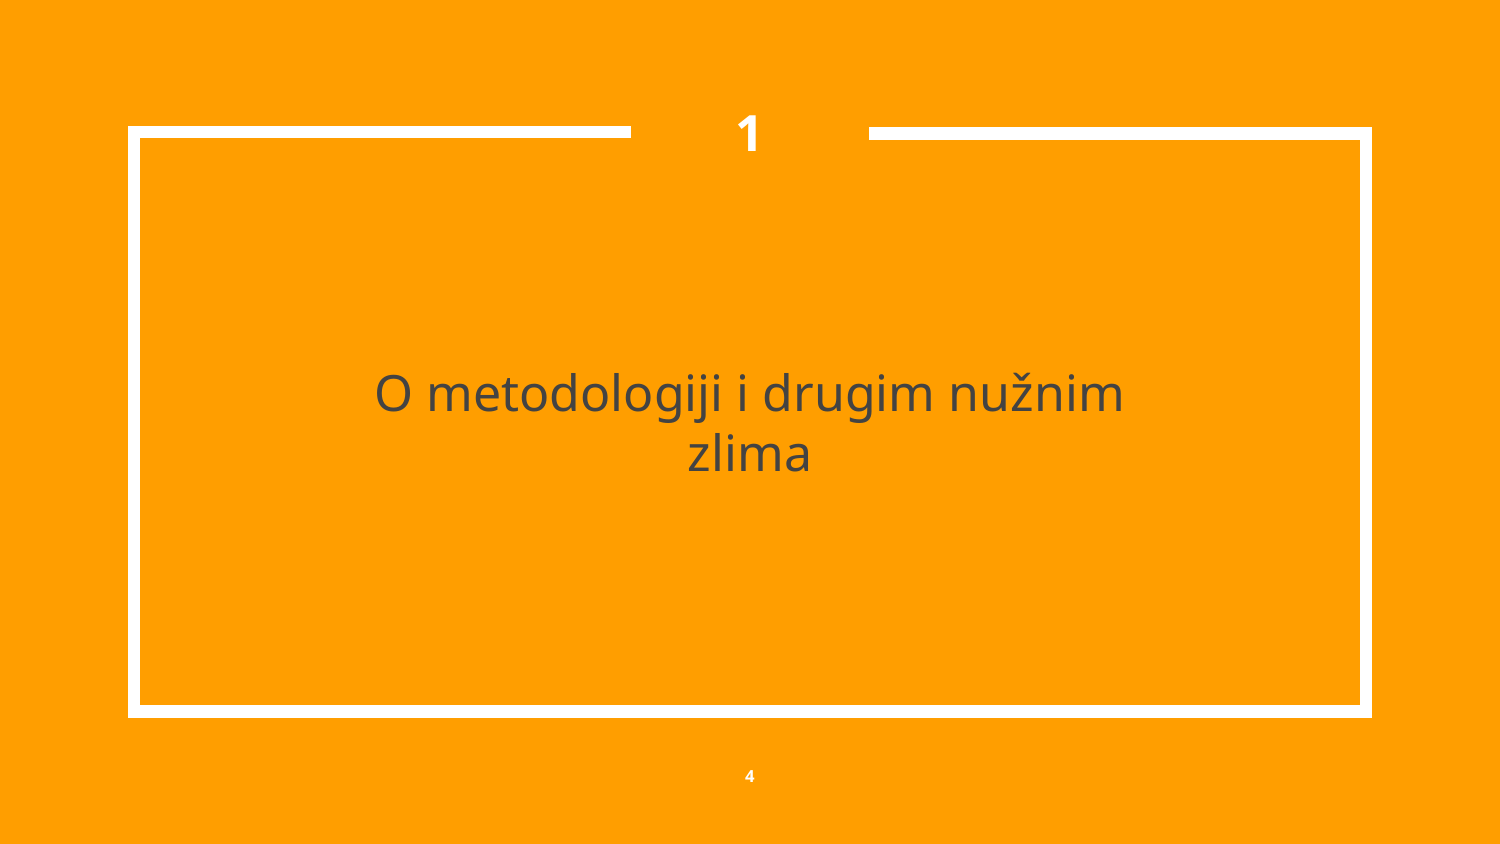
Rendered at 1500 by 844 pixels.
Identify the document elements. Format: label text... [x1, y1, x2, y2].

title O metodologiji i drugim nužnim zlima [317, 408, 1183, 482]
text_box 1 [633, 86, 867, 178]
slide_number ‹#› [0, 711, 1500, 844]
